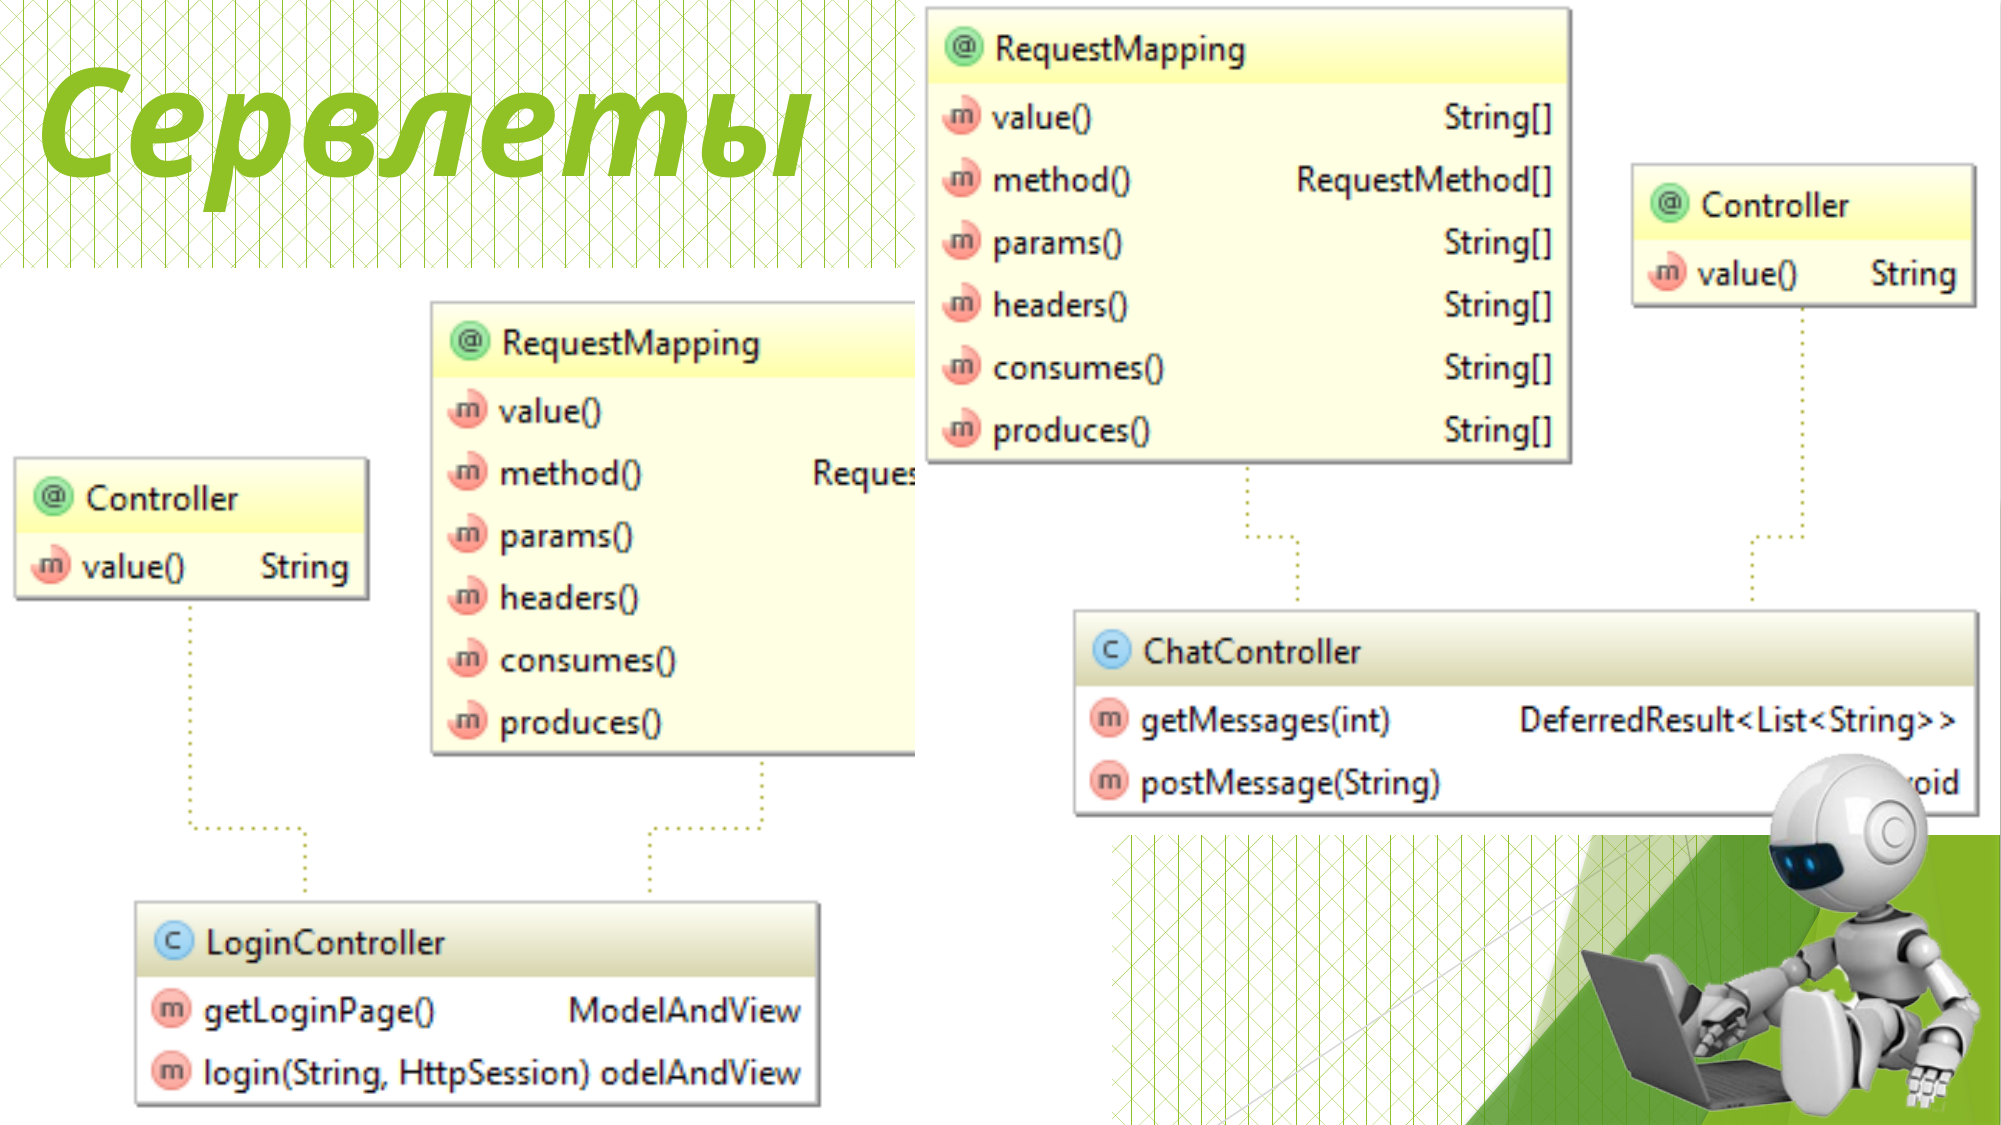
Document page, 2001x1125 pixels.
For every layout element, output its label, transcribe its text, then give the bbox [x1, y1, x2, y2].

picture [0, 0, 2000, 1125]
text_box Сервлеты [18, 18, 910, 238]
